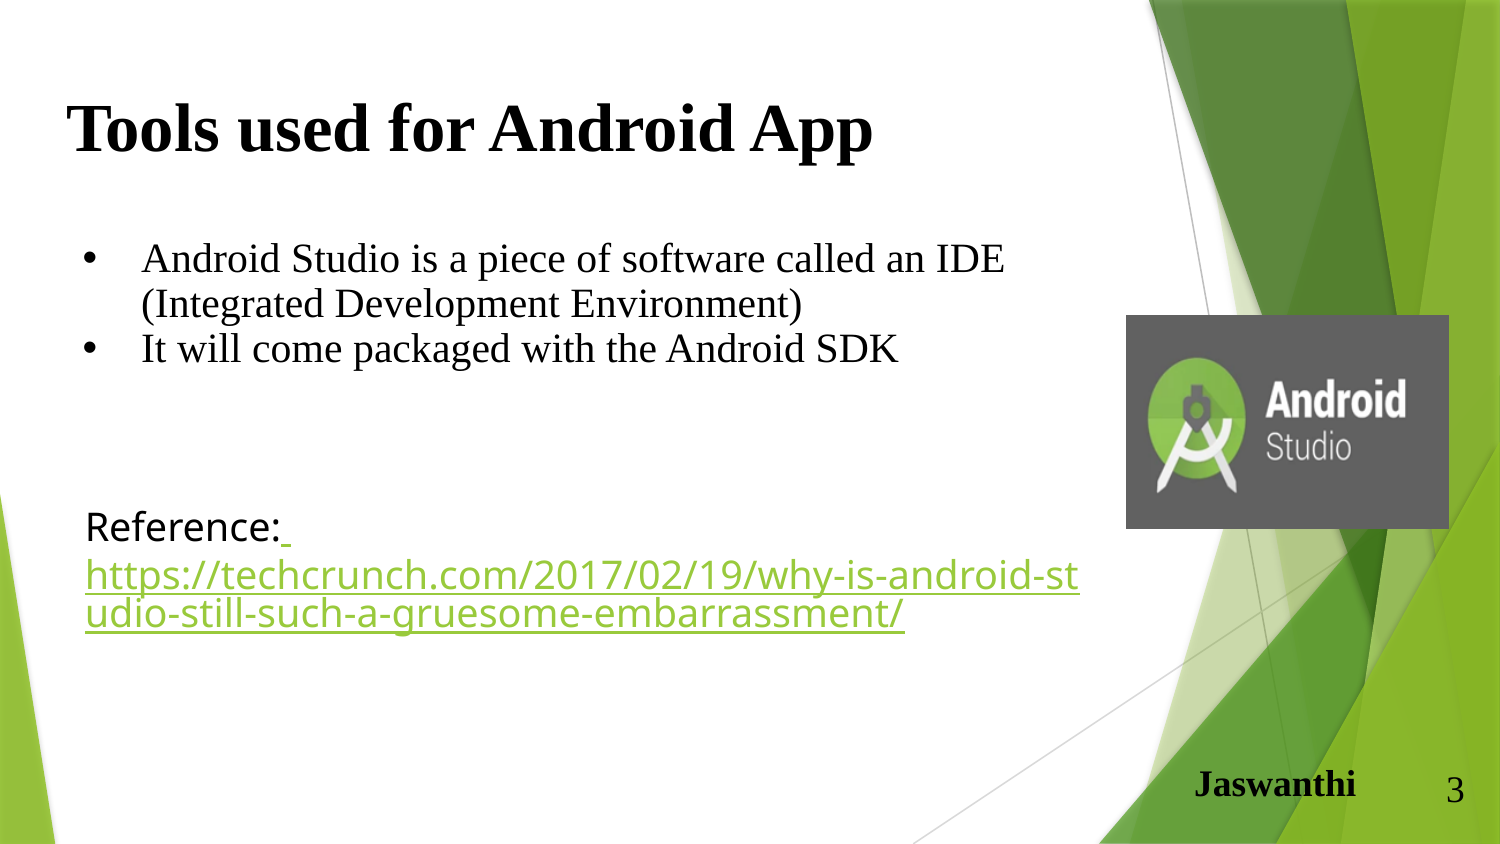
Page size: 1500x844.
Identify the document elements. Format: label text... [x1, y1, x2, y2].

text_box Android Studio is a piece of software called an IDE (Integrated Development Environment) It will come packaged with the Android SDK Reference: https://techcrunch.com/2017/02/19/why-is-android-studio-still-such-a-gruesome-embarrassment/ [51, 221, 1095, 748]
picture [1125, 314, 1450, 529]
text_box Tools used for Android App [51, 61, 1449, 182]
text_box 3 [1389, 732, 1480, 798]
text_box Jaswanthi [1141, 751, 1372, 813]
